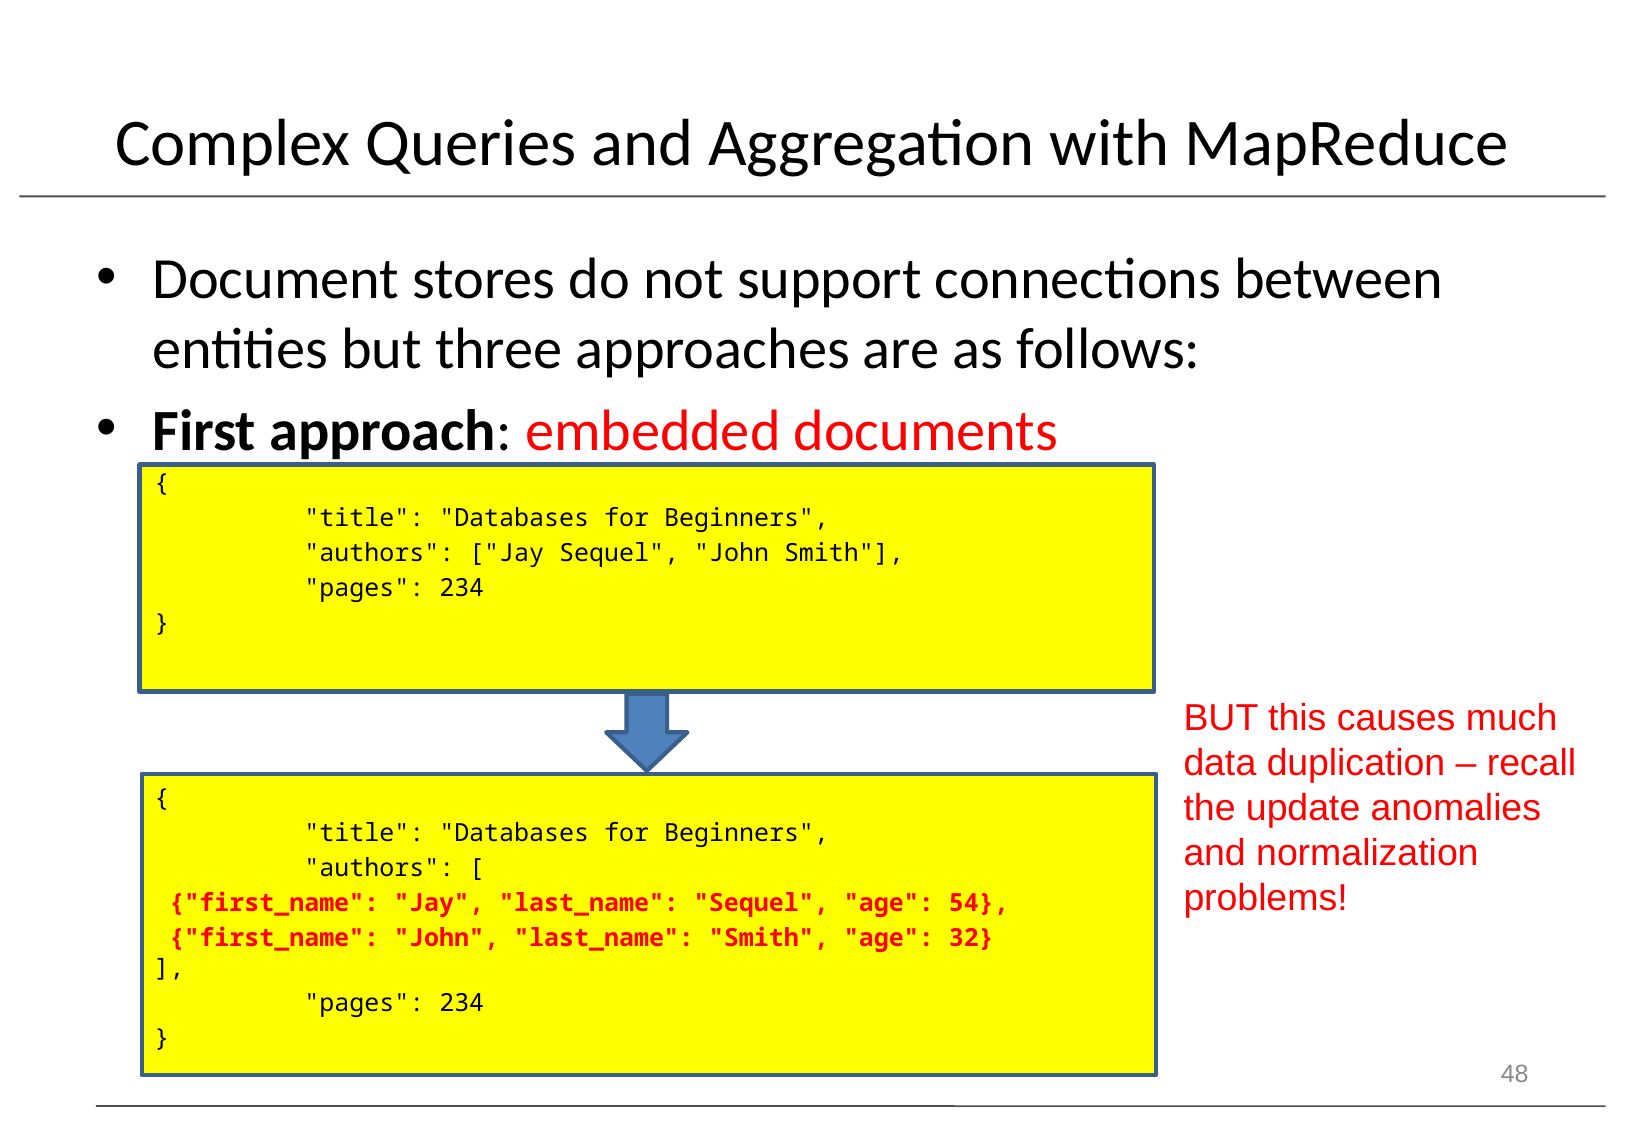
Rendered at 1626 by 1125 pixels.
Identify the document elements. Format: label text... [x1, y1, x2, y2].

slide_number 48 [1164, 1042, 1544, 1103]
list Document stores do not support connections between entities but three approaches are as follows: First approach: embedded documents { "title": "Databases for Beginners", "authors": ["Jay Sequel", "John Smith"], "pages": 234 } { "title": "Databases for Beginners", "authors": [ {"first_name": "Jay", "last_name": "Sequel", "age": 54}, {"first_name": "John", "last_name": "Smith", "age": 32} ], "pages": 234 } [81, 232, 1544, 975]
text_box [140, 975, 1158, 1077]
text_box [604, 691, 690, 773]
title Complex Queries and Aggregation with MapReduce [81, 45, 1544, 232]
text_box BUT this causes much data duplication – recall the update anomalies and normalization problems! [1168, 685, 1619, 926]
